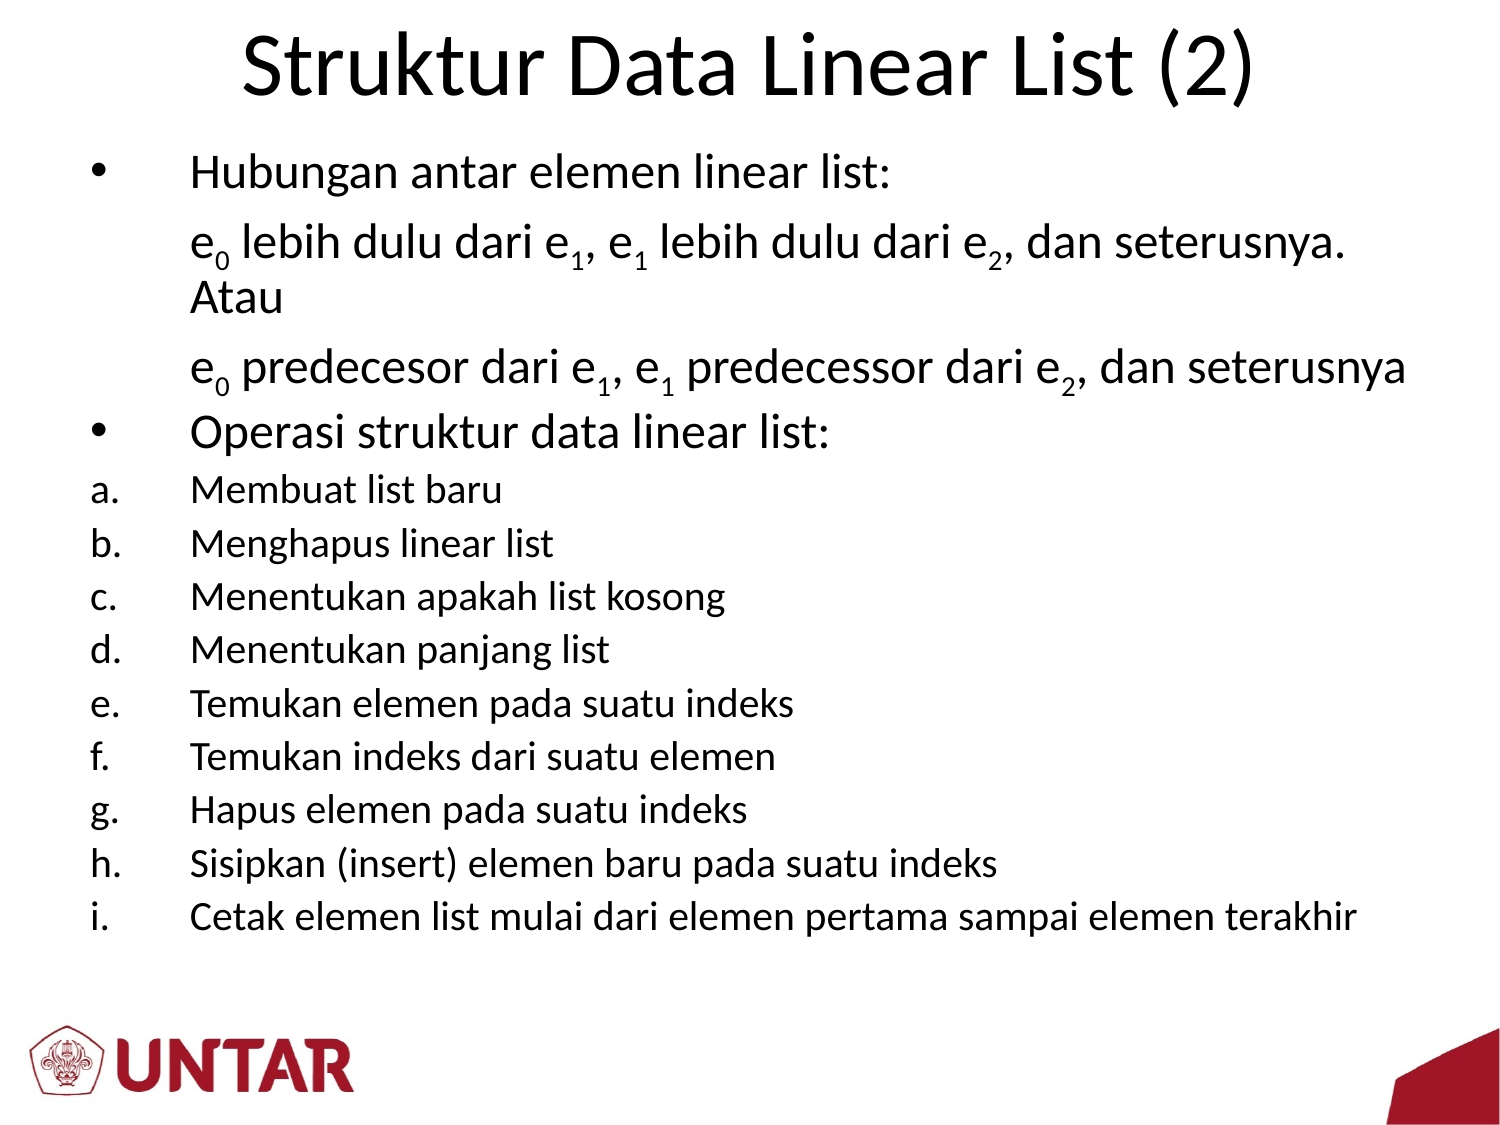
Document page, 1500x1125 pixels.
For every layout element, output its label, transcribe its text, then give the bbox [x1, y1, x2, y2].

picture [0, 0, 1500, 1125]
list Hubungan antar elemen linear list: e0 lebih dulu dari e1, e1 lebih dulu dari e2, dan seterusnya. Atau e0 predecesor dari e1, e1 predecessor dari e2, dan seterusnya Operasi struktur data linear list: Membuat list baru Menghapus linear list Menentukan apakah list kosong Menentukan panjang list Temukan elemen pada suatu indeks Temukan indeks dari suatu elemen Hapus elemen pada suatu indeks Sisipkan (insert) elemen baru pada suatu indeks Cetak elemen list mulai dari elemen pertama sampai elemen terakhir [75, 137, 1425, 1005]
title Struktur Data Linear List (2) [75, 0, 1425, 118]
